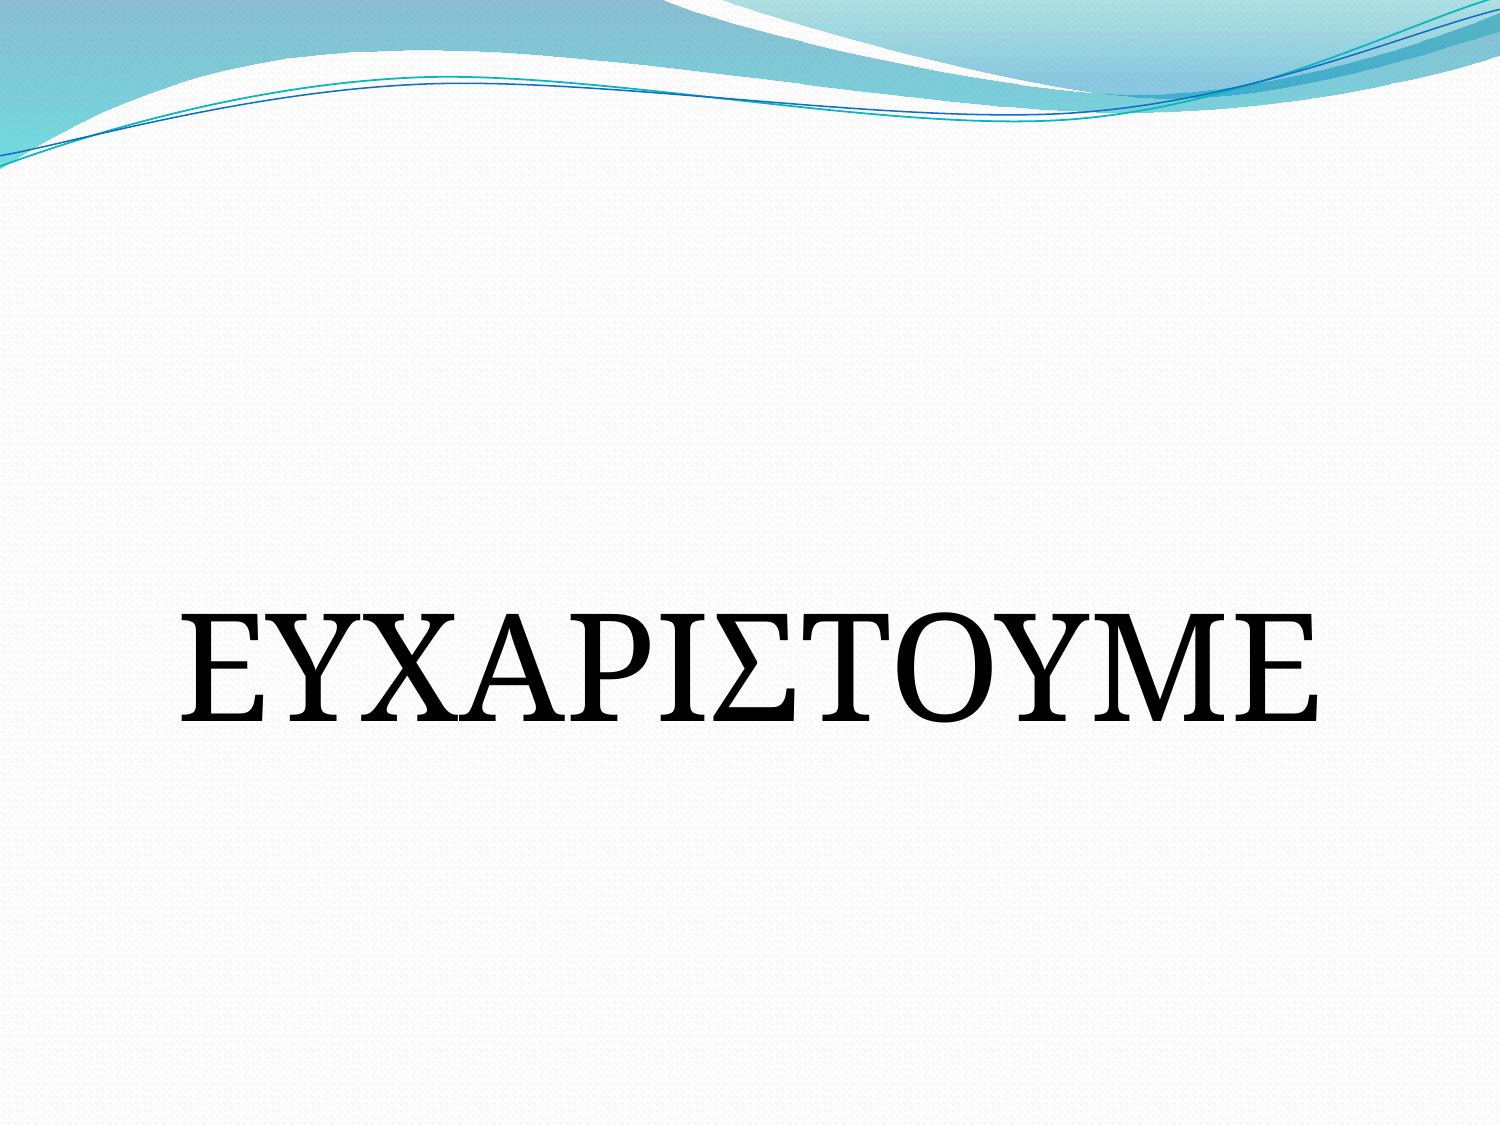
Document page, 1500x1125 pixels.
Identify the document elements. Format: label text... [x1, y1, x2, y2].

list ΕΥΧΑΡΙΣΤΟΥΜΕ [75, 317, 1425, 1038]
